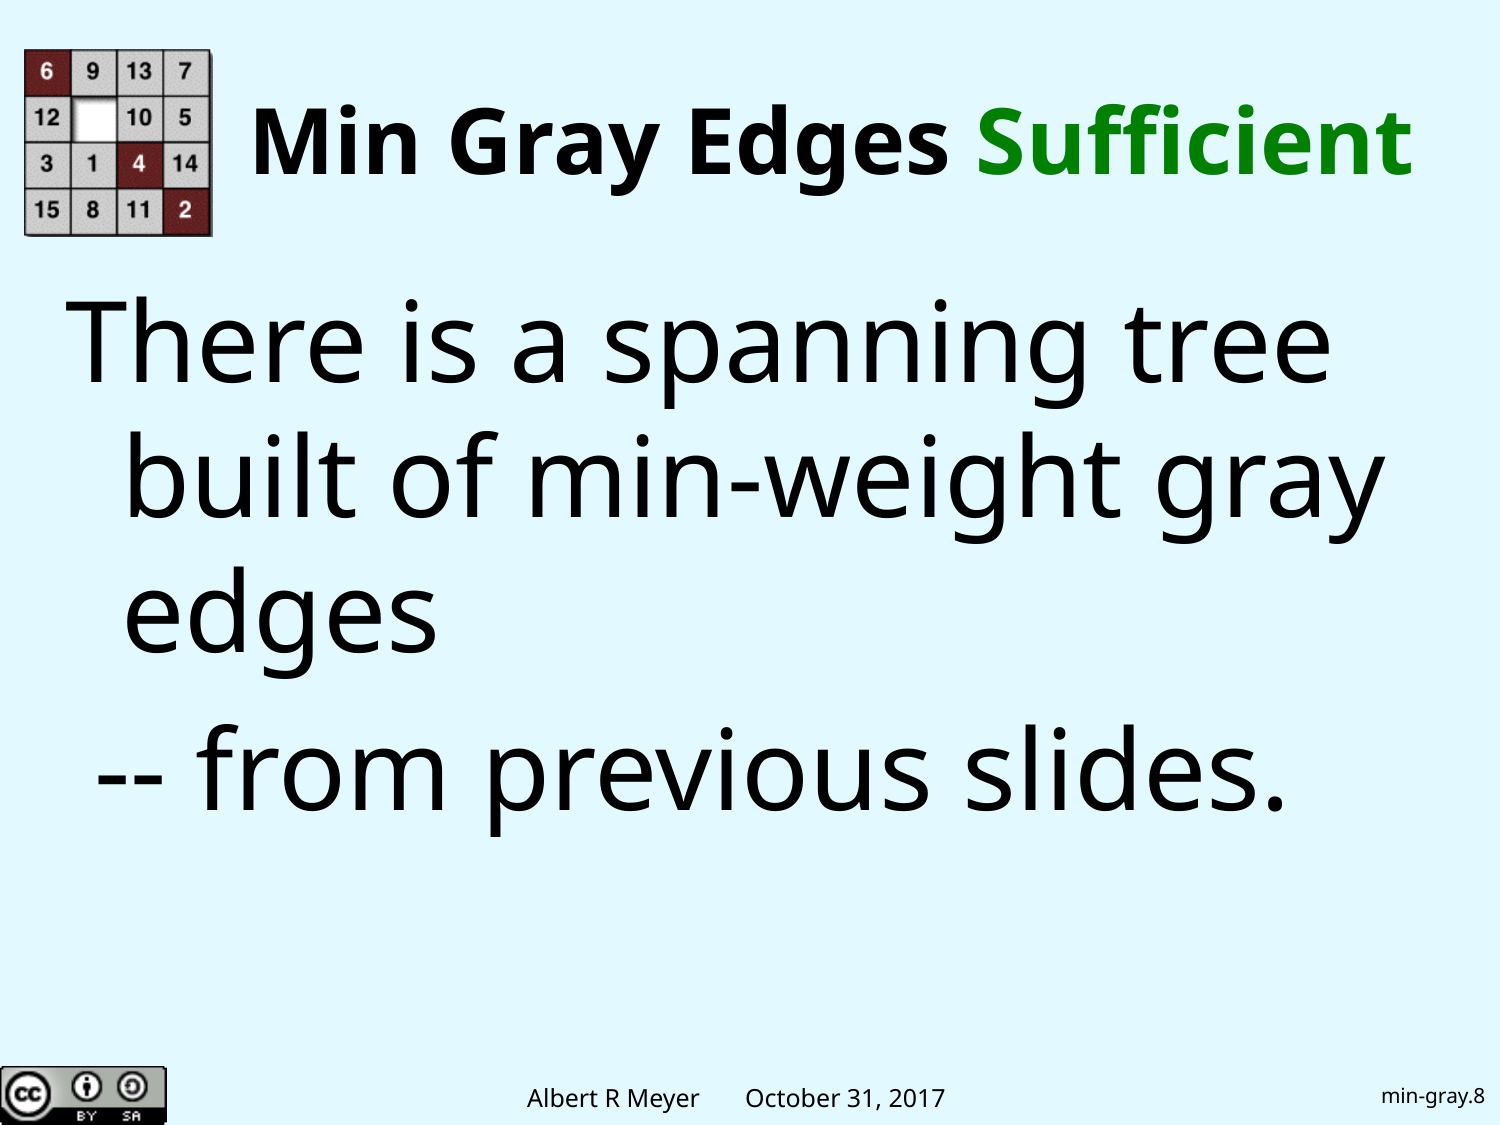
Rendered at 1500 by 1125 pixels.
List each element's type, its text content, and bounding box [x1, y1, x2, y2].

picture [0, 1066, 167, 1125]
slide_number min-gray.8 [1353, 1074, 1500, 1116]
title Min Gray Edges Sufficient [199, 24, 1488, 251]
list There is a spanning tree built of min-weight gray edges -- from previous slides. [49, 262, 1463, 863]
picture [24, 49, 199, 237]
